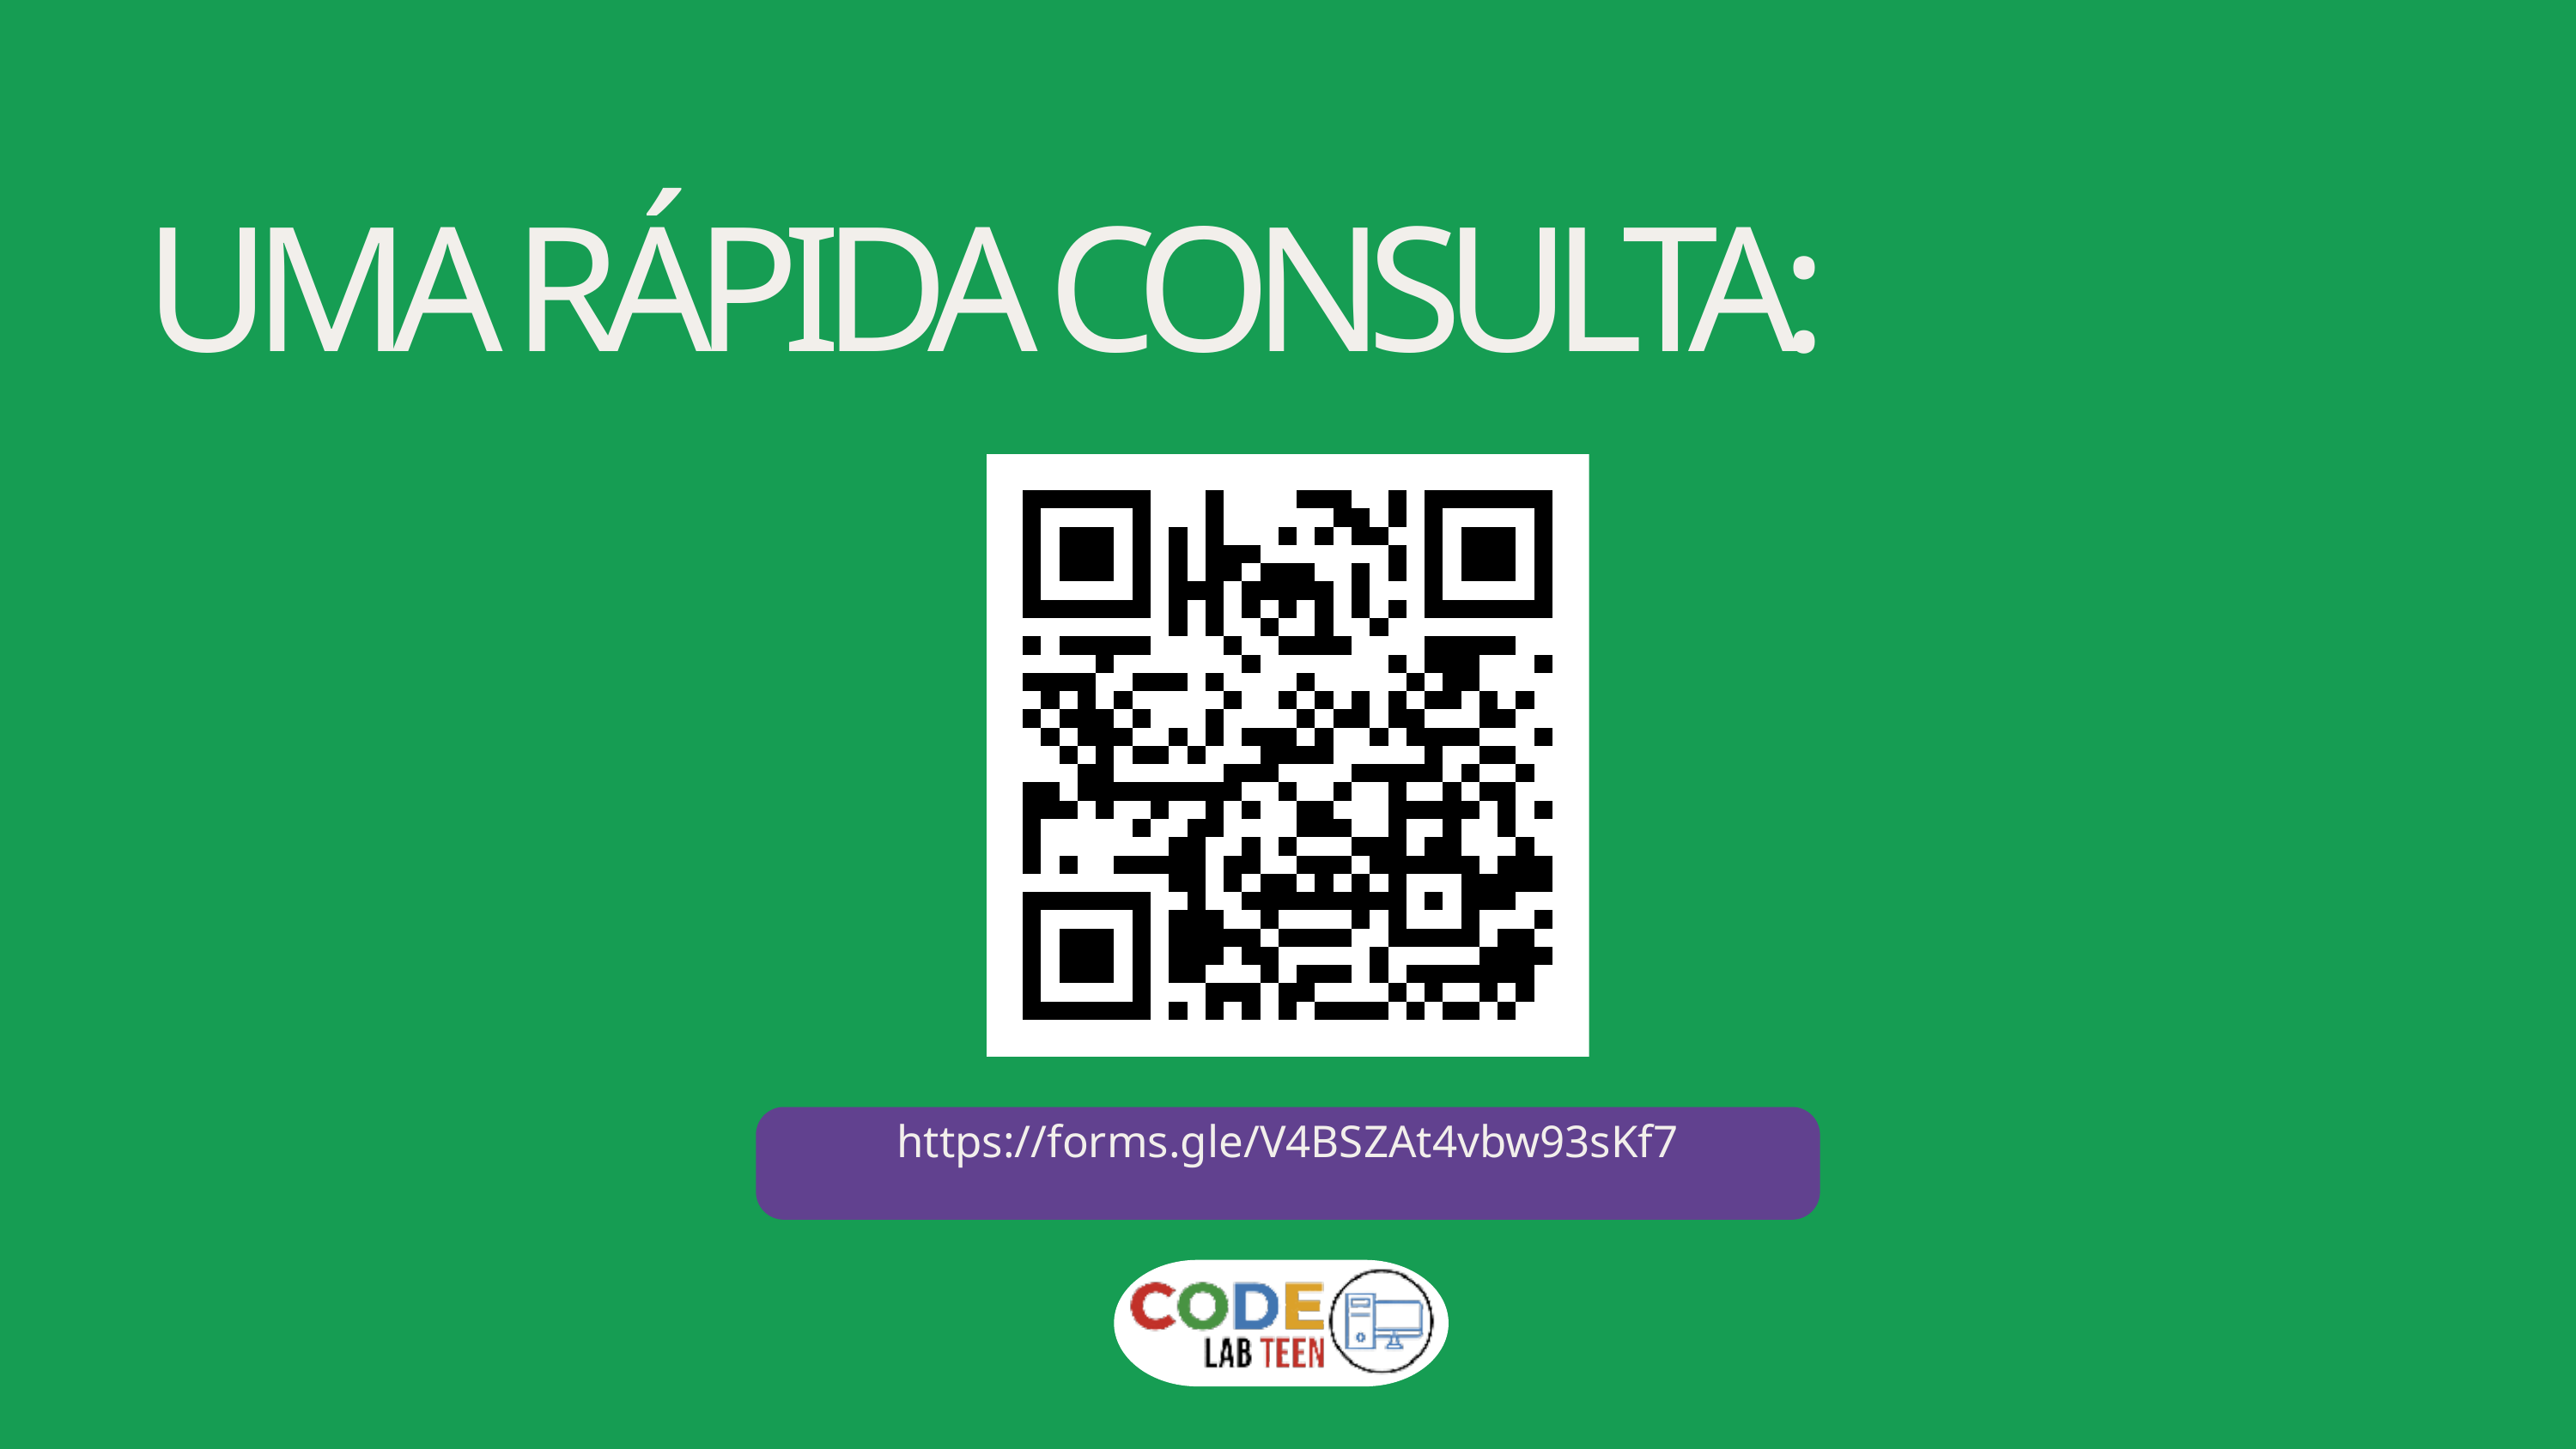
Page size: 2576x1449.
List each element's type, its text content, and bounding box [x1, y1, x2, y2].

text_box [756, 1106, 1820, 1221]
text_box [1093, 1246, 1483, 1411]
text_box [986, 454, 1589, 1058]
text_box UMA RÁPIDA CONSULTA: [144, 147, 2432, 386]
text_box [1114, 1259, 1449, 1387]
